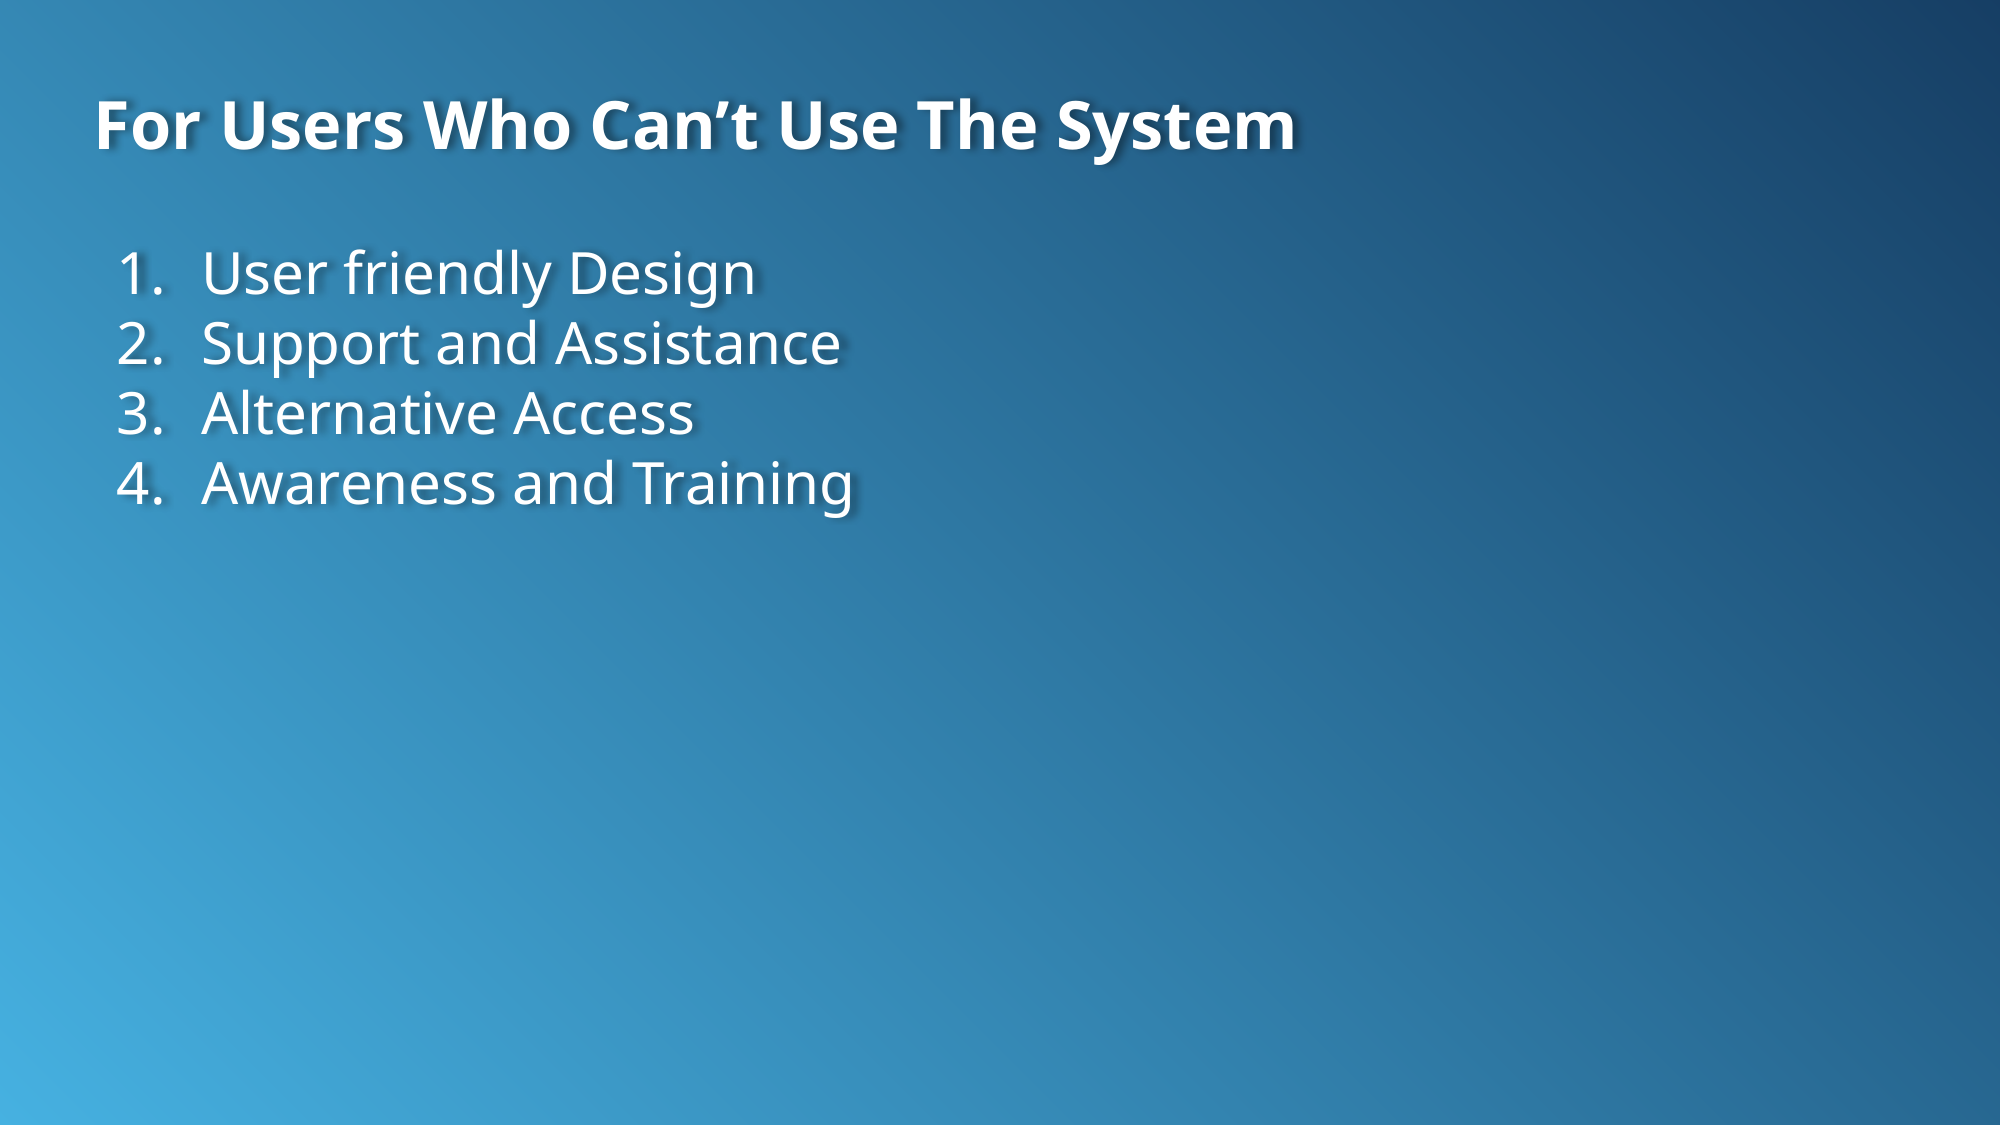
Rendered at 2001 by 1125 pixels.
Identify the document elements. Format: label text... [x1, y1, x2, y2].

text_box For Users Who Can’t Use The System [79, 75, 1405, 171]
text_box User friendly Design Support and Assistance Alternative Access Awareness and Training [102, 229, 1886, 524]
